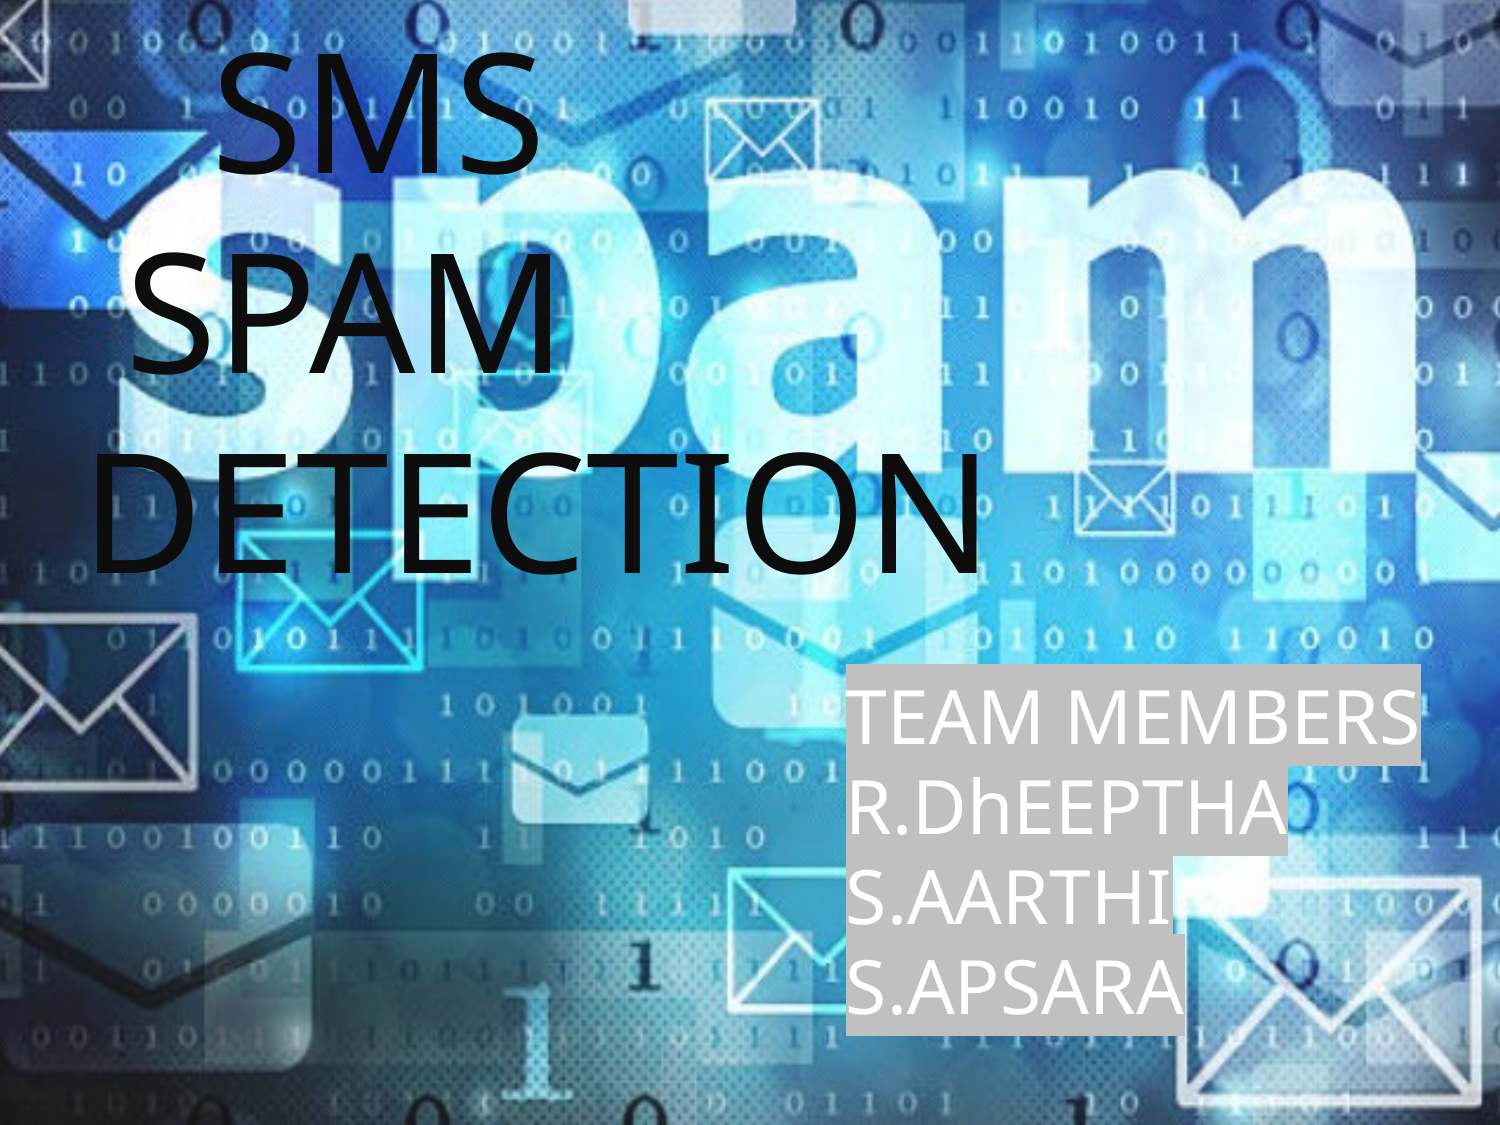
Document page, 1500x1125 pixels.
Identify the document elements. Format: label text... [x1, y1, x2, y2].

text_box TEAM MEMBERS R.DhEEPTHA S.AARTHI S.APSARA [831, 661, 1439, 1037]
text_box SMS SPAM DETECTION [67, 0, 1206, 615]
